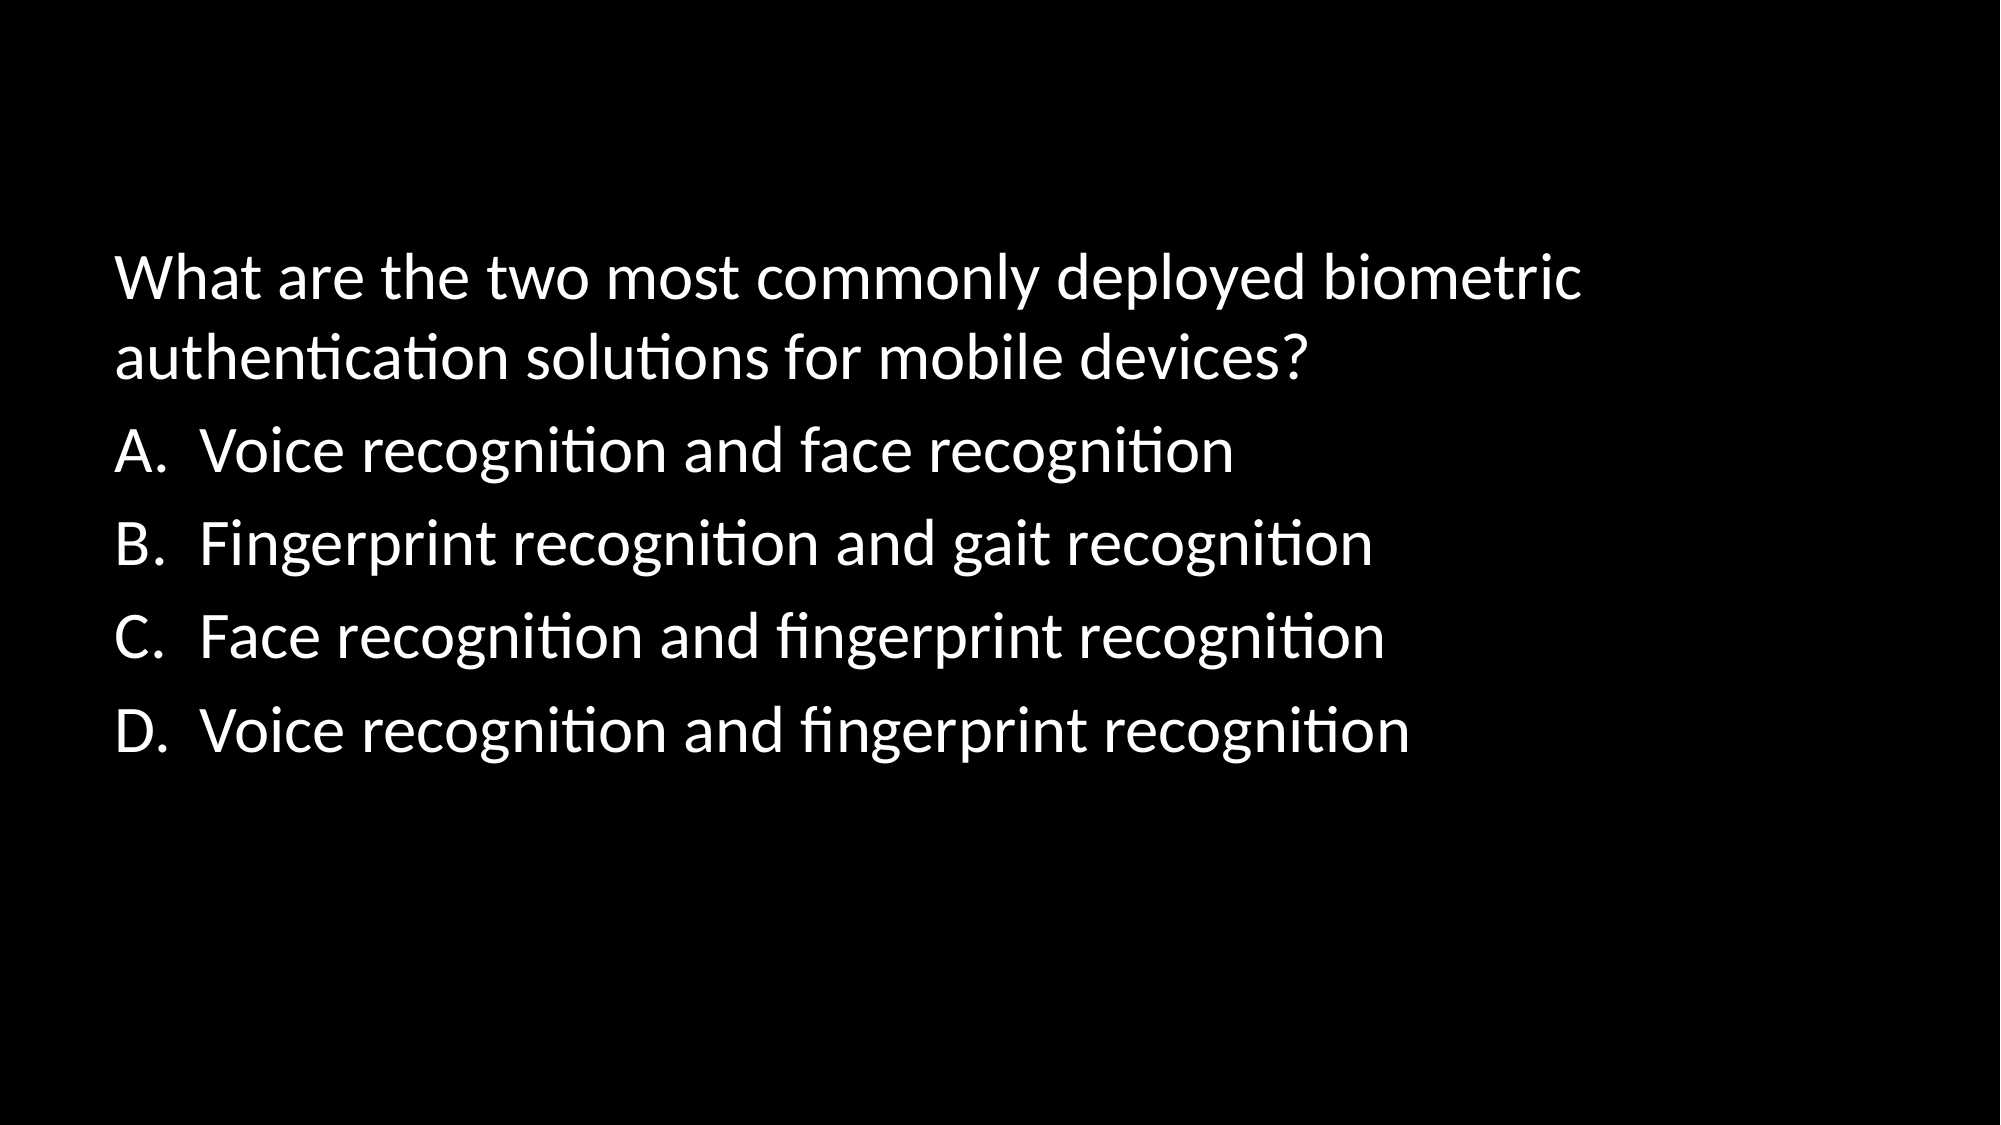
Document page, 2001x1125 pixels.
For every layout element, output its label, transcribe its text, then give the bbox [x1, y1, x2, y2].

list What are the two most commonly deployed biometric authentication solutions for mobile devices? Voice recognition and face recognition Fingerprint recognition and gait recognition Face recognition and fingerprint recognition Voice recognition and fingerprint recognition [99, 224, 1900, 1005]
